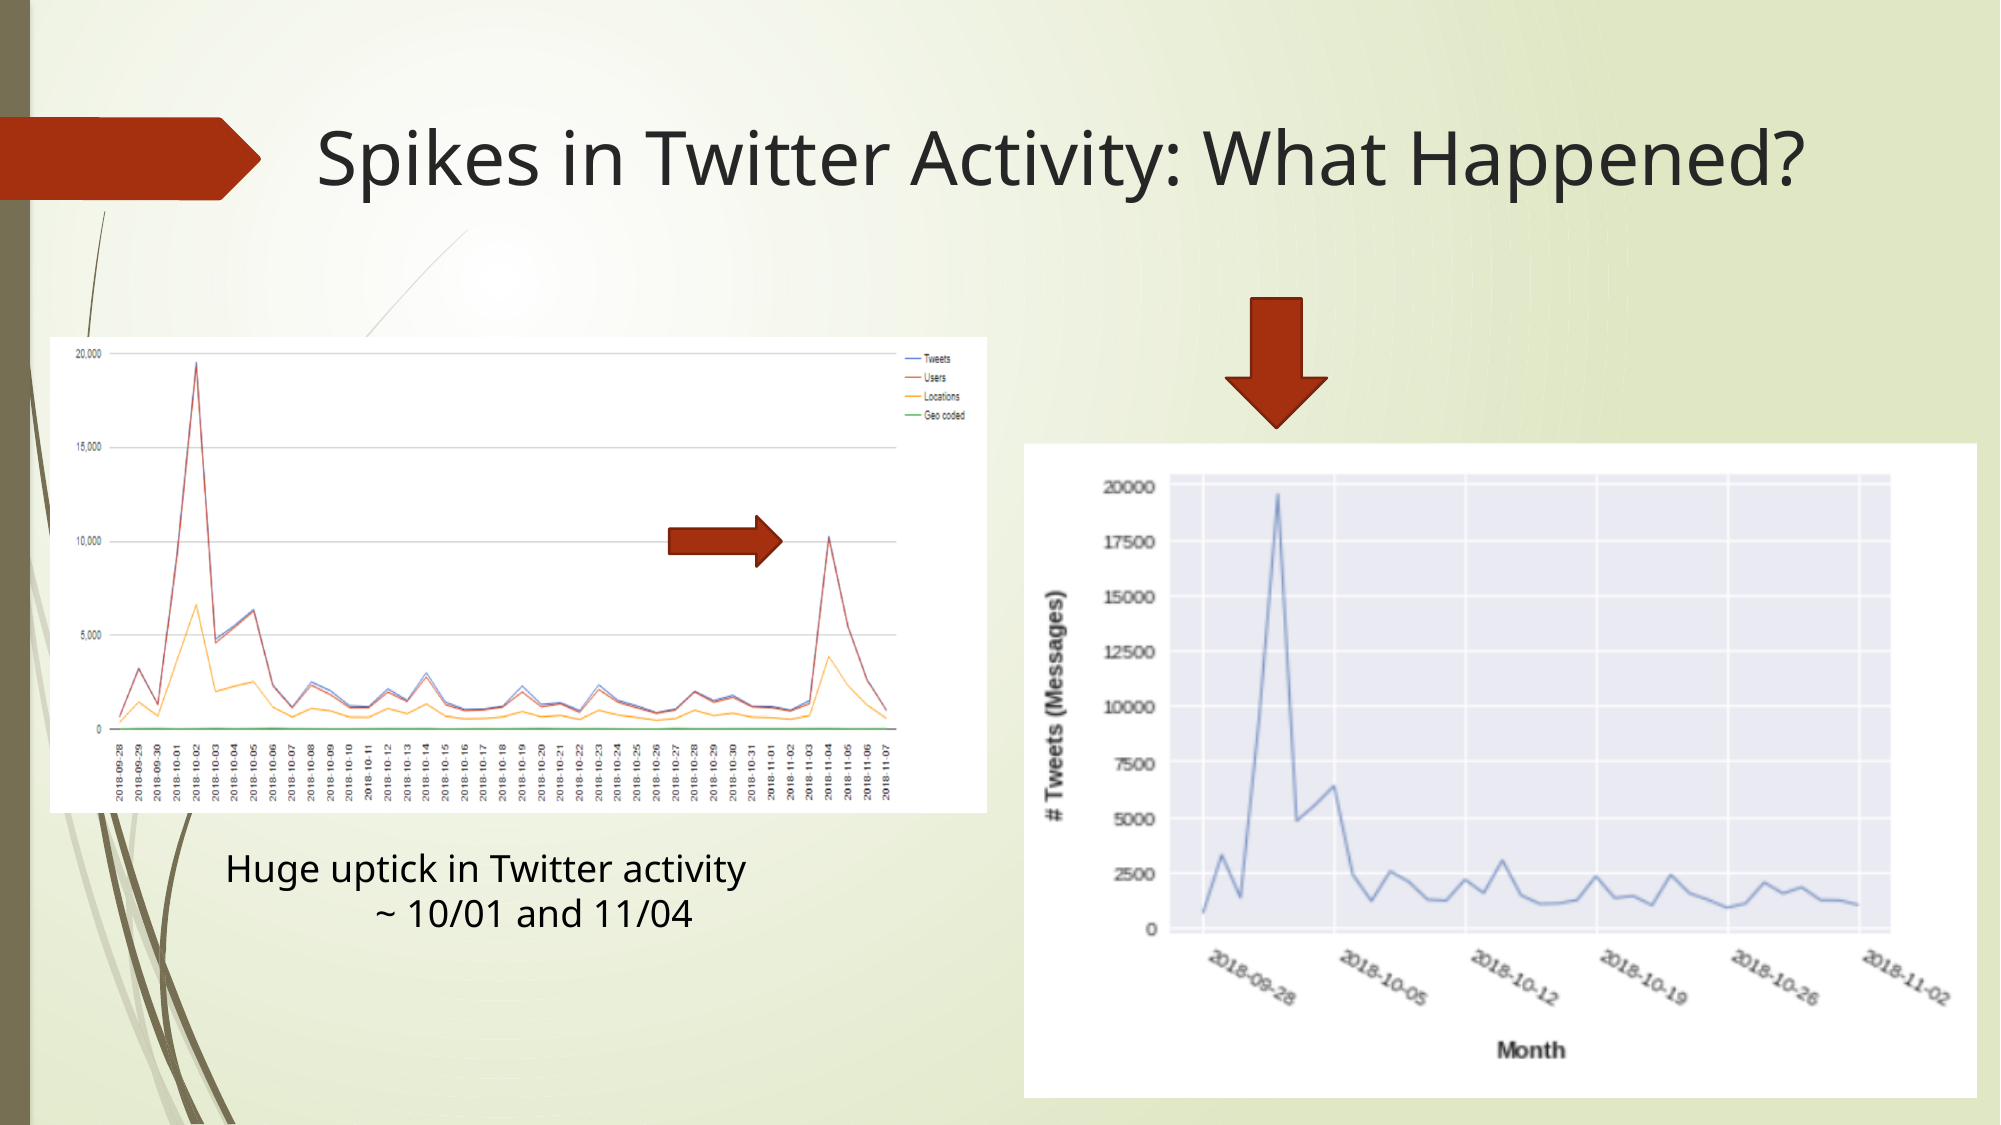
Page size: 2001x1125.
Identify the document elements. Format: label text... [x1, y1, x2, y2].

text_box Huge uptick in Twitter activity ~ 10/01 and 11/04 [210, 837, 912, 943]
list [1024, 443, 1978, 1098]
title Spikes in Twitter Activity: What Happened? [301, 102, 1888, 313]
text_box [1224, 297, 1329, 430]
picture [50, 337, 988, 813]
